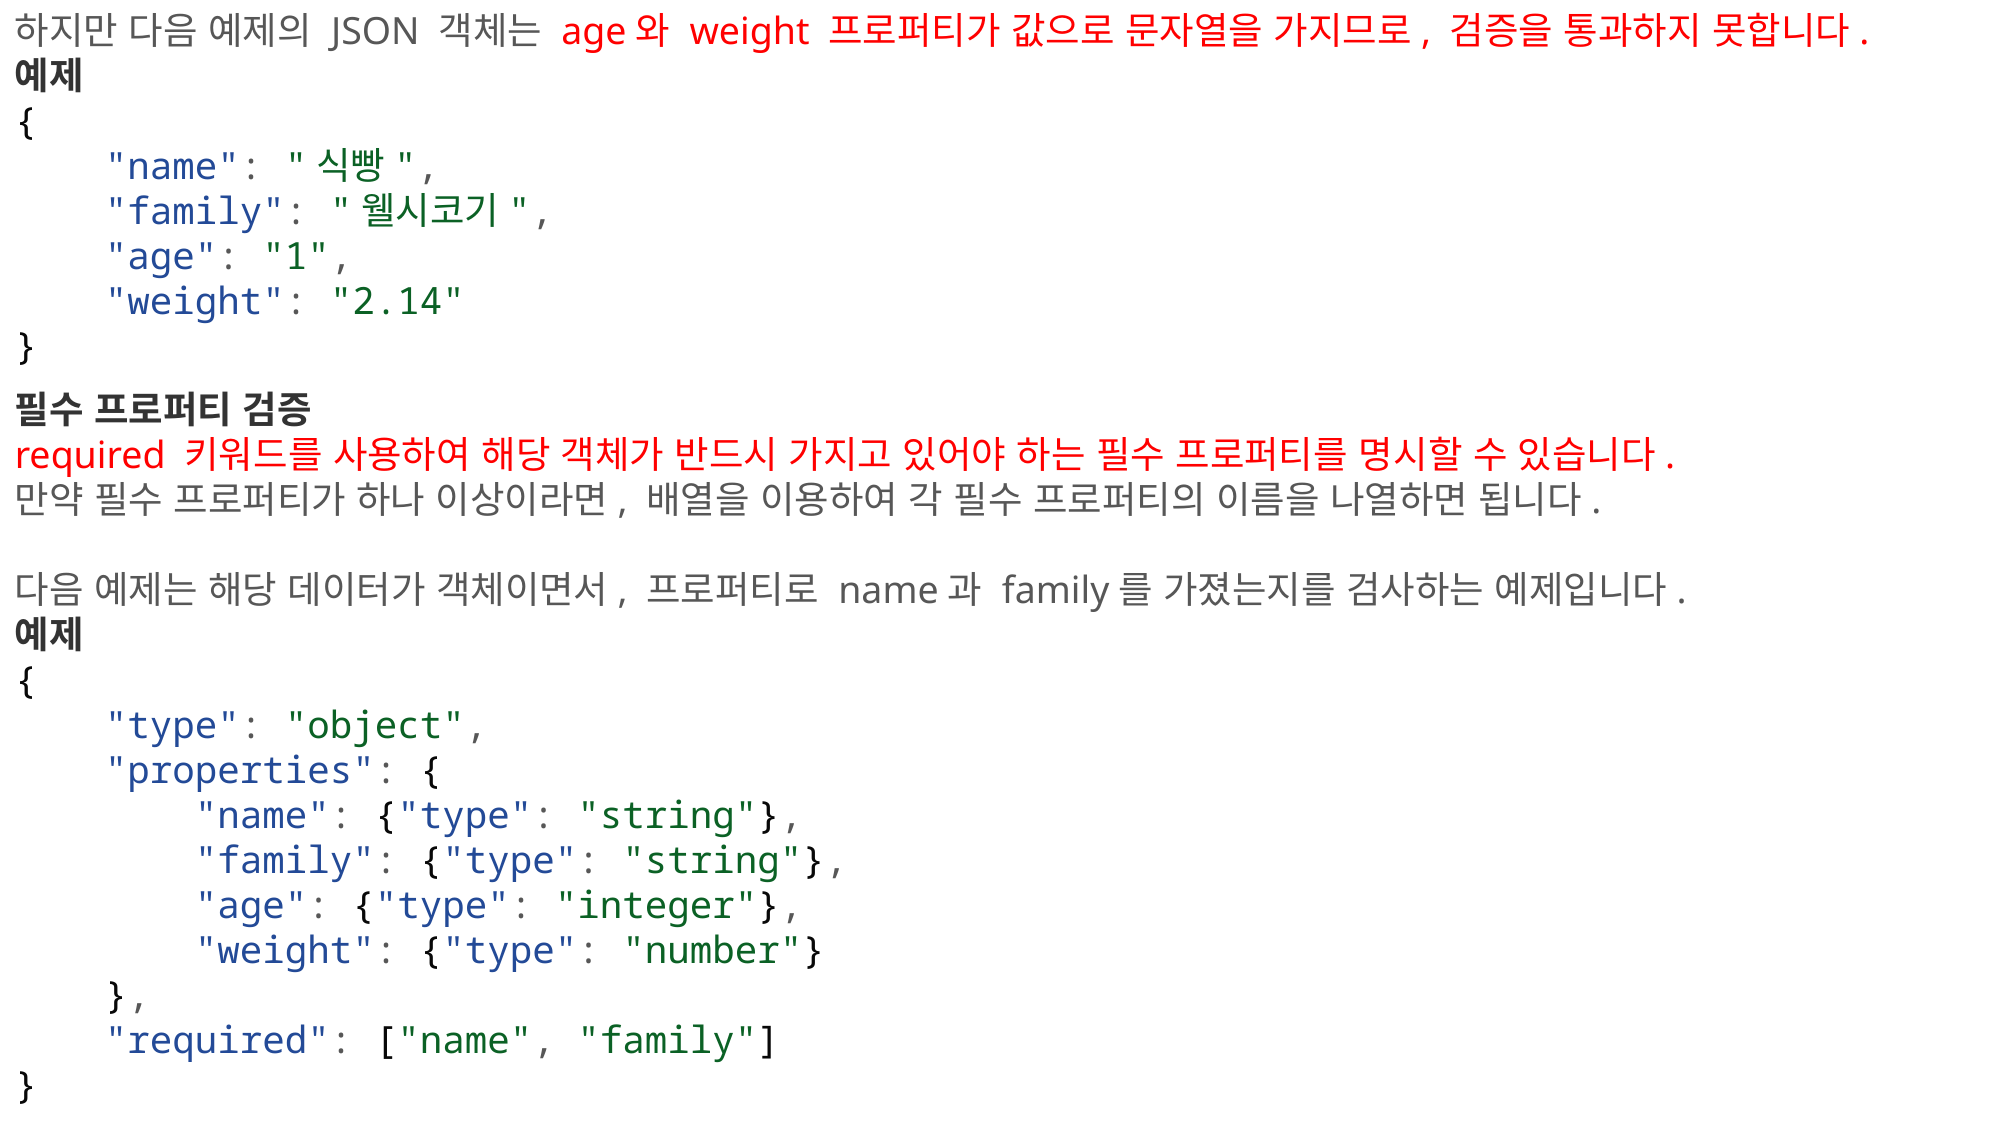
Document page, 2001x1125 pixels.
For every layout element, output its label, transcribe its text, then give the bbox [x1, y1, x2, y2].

text_box 필수 프로퍼티 검증 required 키워드를 사용하여 해당 객체가 반드시 가지고 있어야 하는 필수 프로퍼티를 명시할 수 있습니다. 만약 필수 프로퍼티가 하나 이상이라면, 배열을 이용하여 각 필수 프로퍼티의 이름을 나열하면 됩니다. 다음 예제는 해당 데이터가 객체이면서, 프로퍼티로 name과 family를 가졌는지를 검사하는 예제입니다. 예제 { "type": "object", "properties": { "name": {"type": "string"}, "family": {"type": "string"}, "age": {"type": "integer"}, "weight": {"type": "number"} }, "required": ["name", "family"] } [0, 378, 2000, 1114]
text_box 하지만 다음 예제의 JSON 객체는 age와 weight 프로퍼티가 값으로 문자열을 가지므로, 검증을 통과하지 못합니다. 예제 { "name": "식빵", "family": "웰시코기", "age": "1", "weight": "2.14" } [0, 0, 2000, 375]
